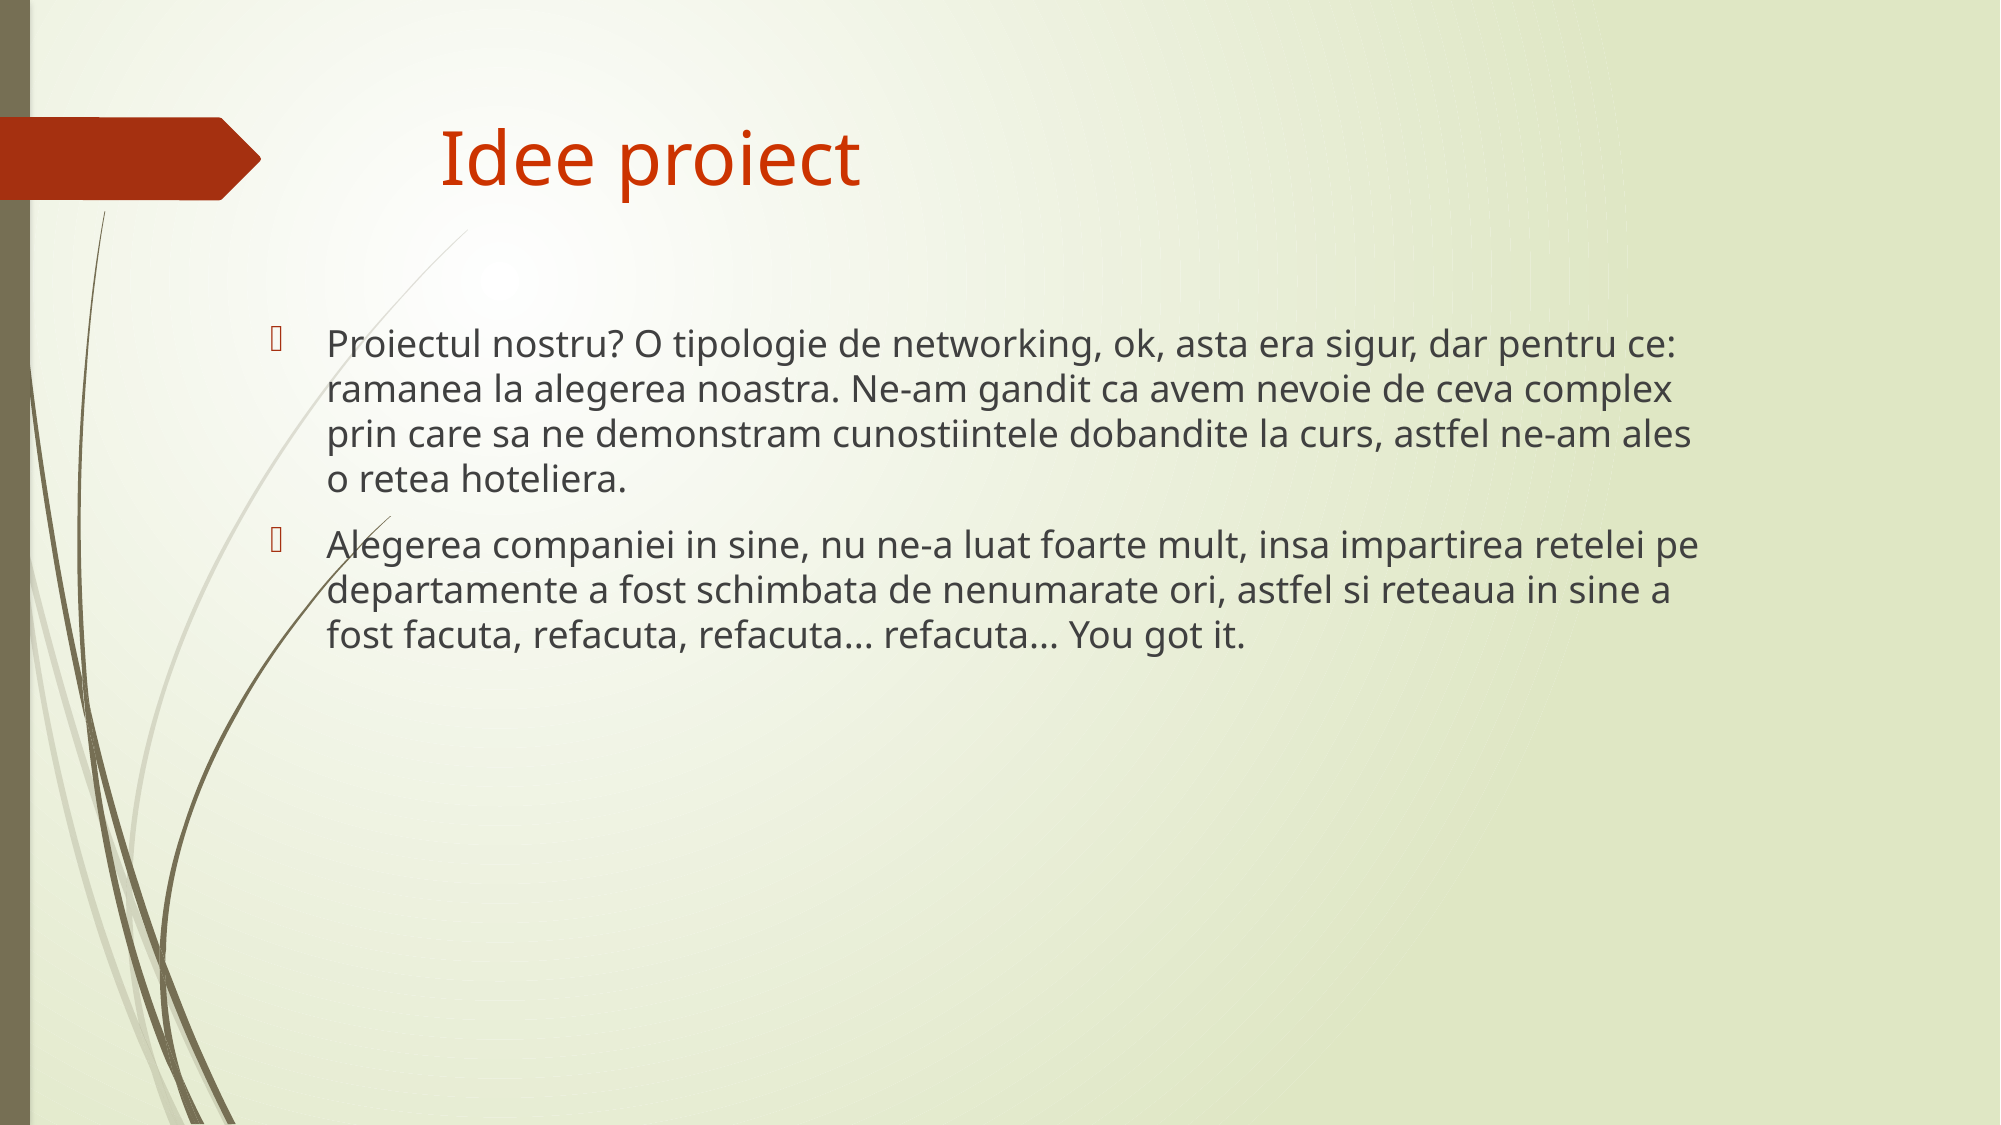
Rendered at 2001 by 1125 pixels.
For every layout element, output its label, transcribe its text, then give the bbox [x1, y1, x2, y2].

list Proiectul nostru? O tipologie de networking, ok, asta era sigur, dar pentru ce: ramanea la alegerea noastra. Ne-am gandit ca avem nevoie de ceva complex prin care sa ne demonstram cunostiintele dobandite la curs, astfel ne-am ales o retea hoteliera. Alegerea companiei in sine, nu ne-a luat foarte mult, insa impartirea retelei pe departamente a fost schimbata de nenumarate ori, astfel si reteaua in sine a fost facuta, refacuta, refacuta... refacuta... You got it. [255, 312, 1718, 933]
title Idee proiect [425, 102, 1280, 312]
